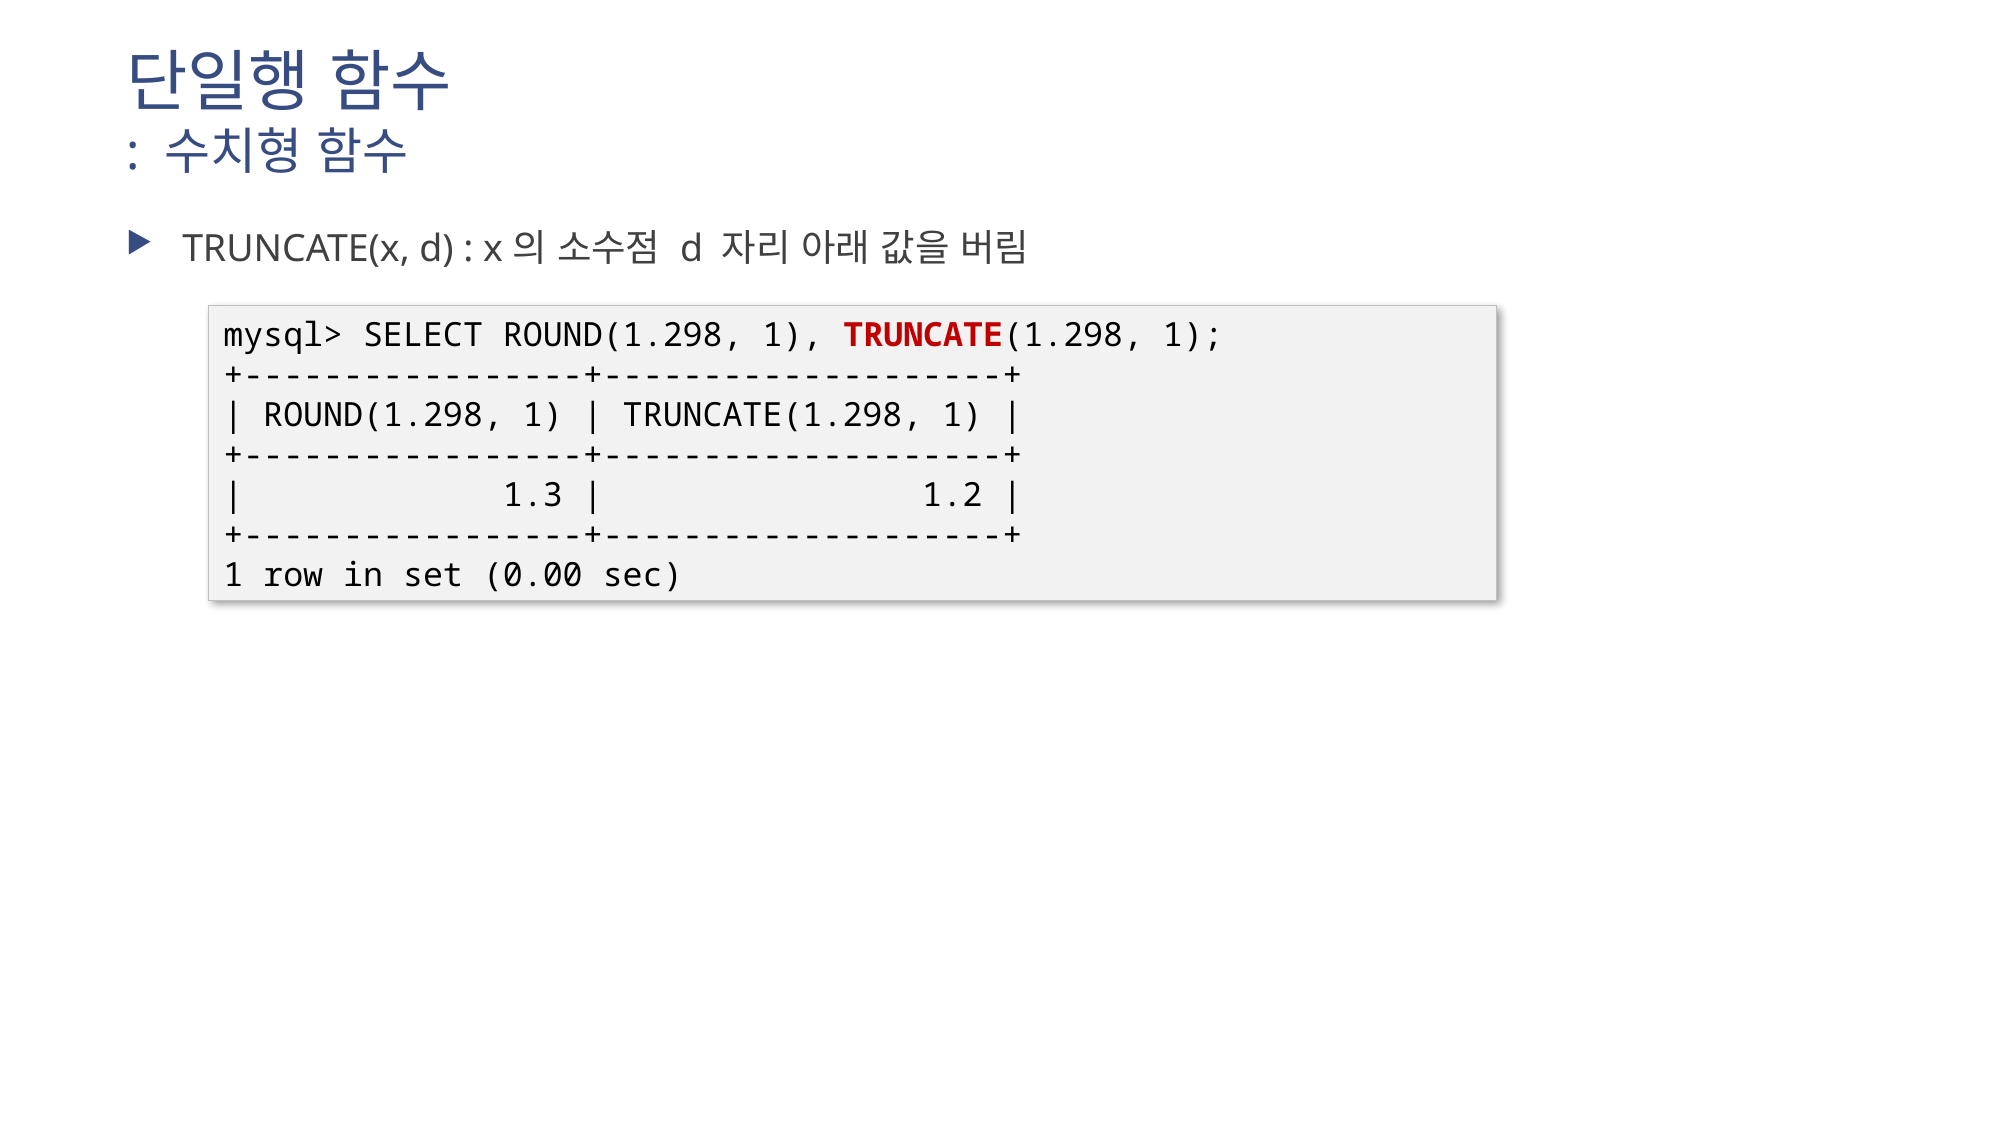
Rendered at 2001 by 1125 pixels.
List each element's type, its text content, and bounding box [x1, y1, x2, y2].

list TRUNCATE(x, d) : x의 소수점 d 자리 아래 값을 버림 [111, 216, 1594, 992]
text_box mysql> SELECT ROUND(1.298, 1), TRUNCATE(1.298, 1); +-----------------+--------------------+ | ROUND(1.298, 1) | TRUNCATE(1.298, 1) | +-----------------+--------------------+ | 1.3 | 1.2 | +-----------------+--------------------+ 1 row in set (0.00 sec) [208, 305, 1497, 601]
title 단일행 함수 : 수치형 함수 [111, 31, 1522, 216]
